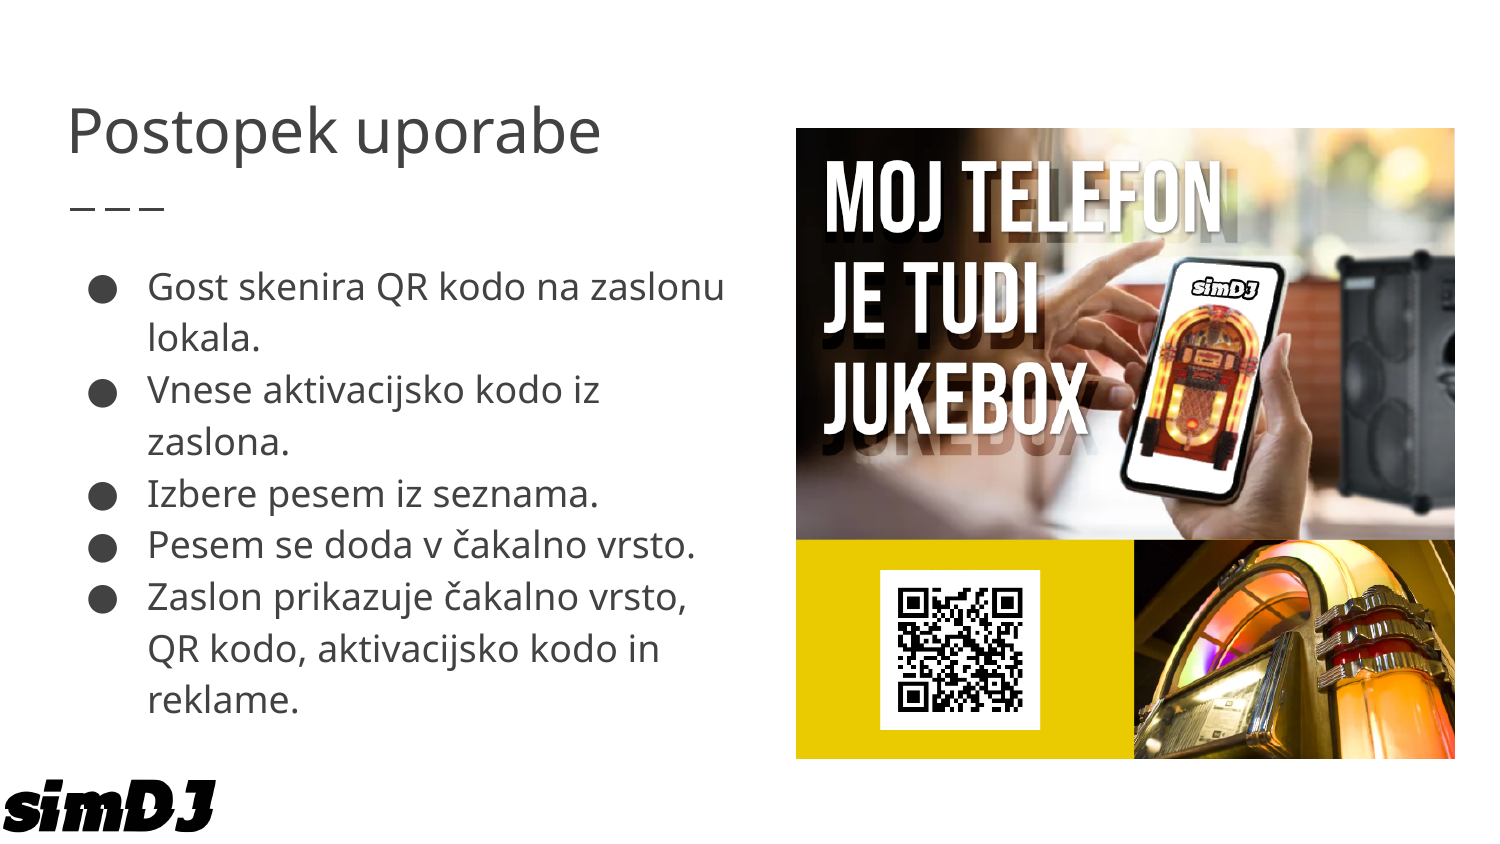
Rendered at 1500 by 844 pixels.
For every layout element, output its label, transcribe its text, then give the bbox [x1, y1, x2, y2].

picture [0, 764, 224, 844]
list Gost skenira QR kodo na zaslonu lokala. Vnese aktivacijsko kodo iz zaslona. Izbere pesem iz seznama. Pesem se doda v čakalno vrsto. Zaslon prikazuje čakalno vrsto, QR kodo, aktivacijsko kodo in reklame. [51, 240, 755, 750]
title Postopek uporabe [51, 61, 1449, 182]
picture [796, 127, 1455, 759]
